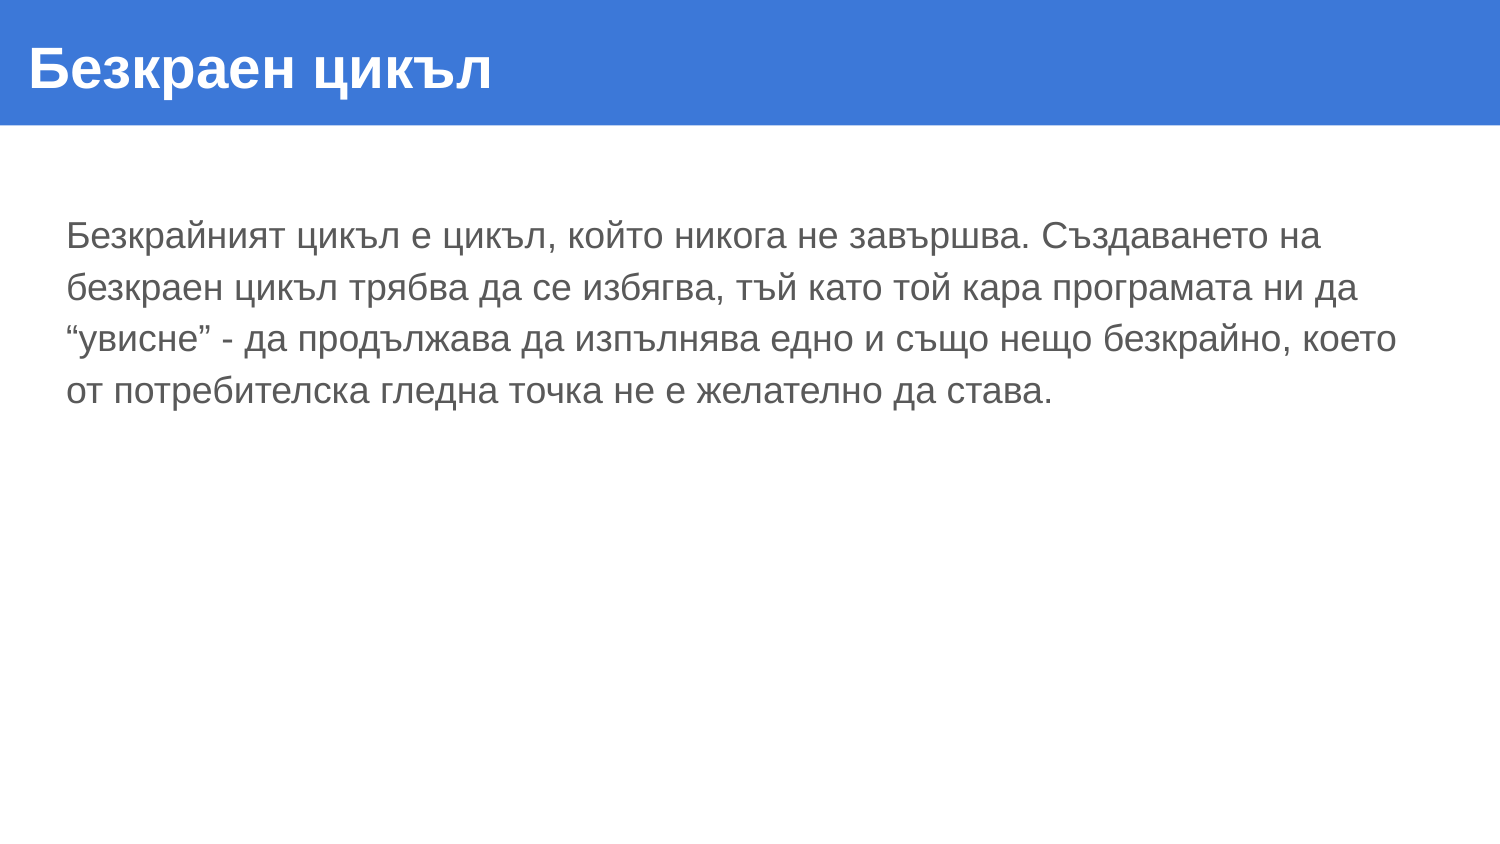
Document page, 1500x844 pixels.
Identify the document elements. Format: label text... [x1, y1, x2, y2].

text_box [0, 0, 1500, 126]
title Безкраен цикъл [13, 15, 1412, 110]
list Безкрайният цикъл е цикъл, който никога не завършва. Създаването на безкраен цикъл трябва да се избягва, тъй като той кара програмата ни да “увисне” - да продължава да изпълнява едно и също нещо безкрайно, което от потребителска гледна точка не е желателно да става. [51, 189, 1449, 750]
